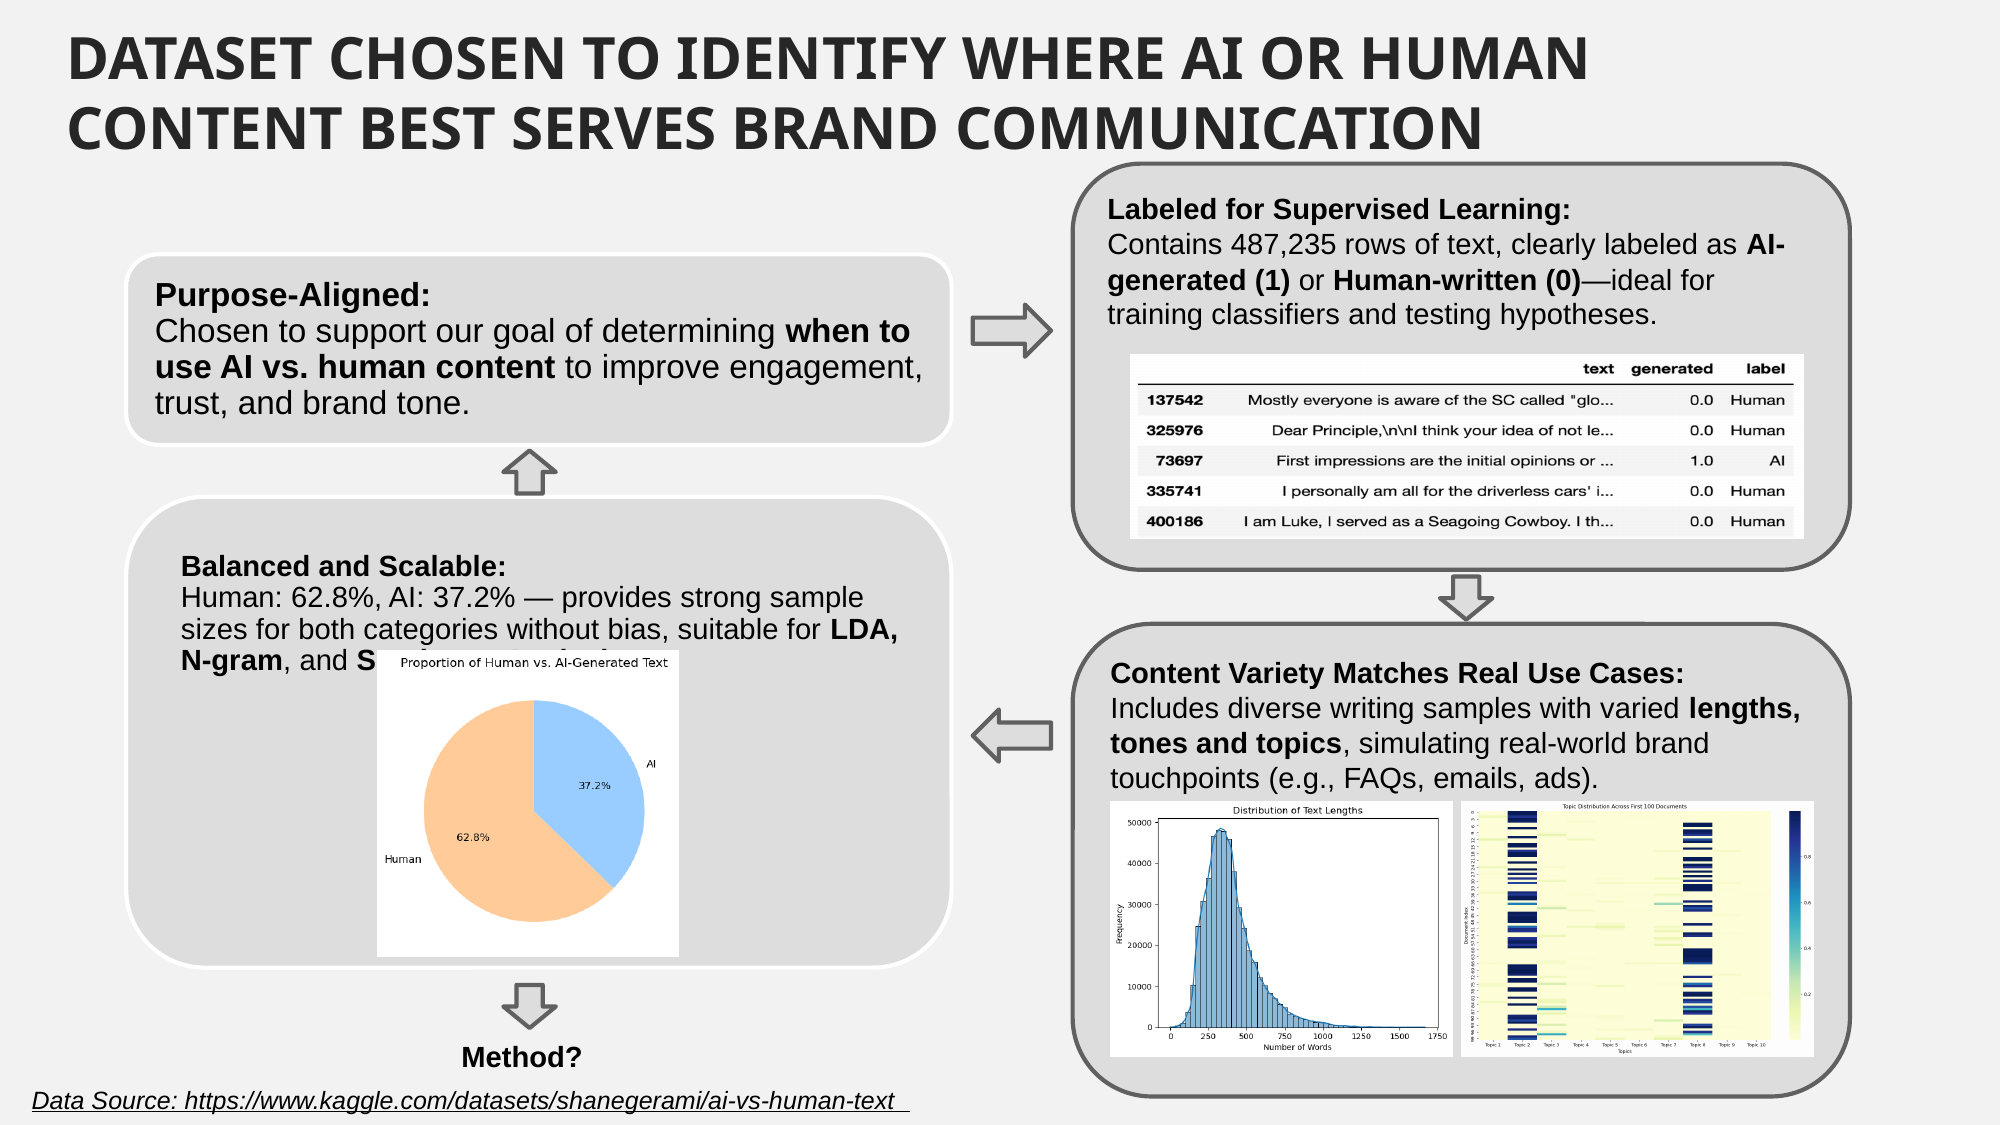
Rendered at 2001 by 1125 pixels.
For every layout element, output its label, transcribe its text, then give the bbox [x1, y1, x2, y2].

text_box DATASET CHOSEN TO IDENTIFY WHERE AI OR HUMAN CONTENT BEST SERVES BRAND COMMUNICATION [51, 14, 1752, 169]
picture [1110, 801, 1453, 1058]
text_box Labeled for Supervised Learning: Contains 487,235 rows of text, clearly labeled as AI-generated (1) or Human-written (0)—ideal for training classifiers and testing hypotheses. [1070, 161, 1853, 572]
picture [376, 650, 680, 957]
text_box [970, 707, 1054, 764]
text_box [125, 114, 952, 1094]
picture [1129, 354, 1805, 539]
text_box Content Variety Matches Real Use Cases: Includes diverse writing samples with varied lengths, tones and topics, simulating real-world brand touchpoints (e.g., FAQs, emails, ads). [1070, 621, 1853, 1099]
text_box [970, 302, 1054, 359]
text_box [1437, 574, 1495, 621]
text_box Data Source: https://www.kaggle.com/datasets/shanegerami/ai-vs-human-text [16, 1077, 1547, 1122]
picture [1461, 801, 1814, 1058]
